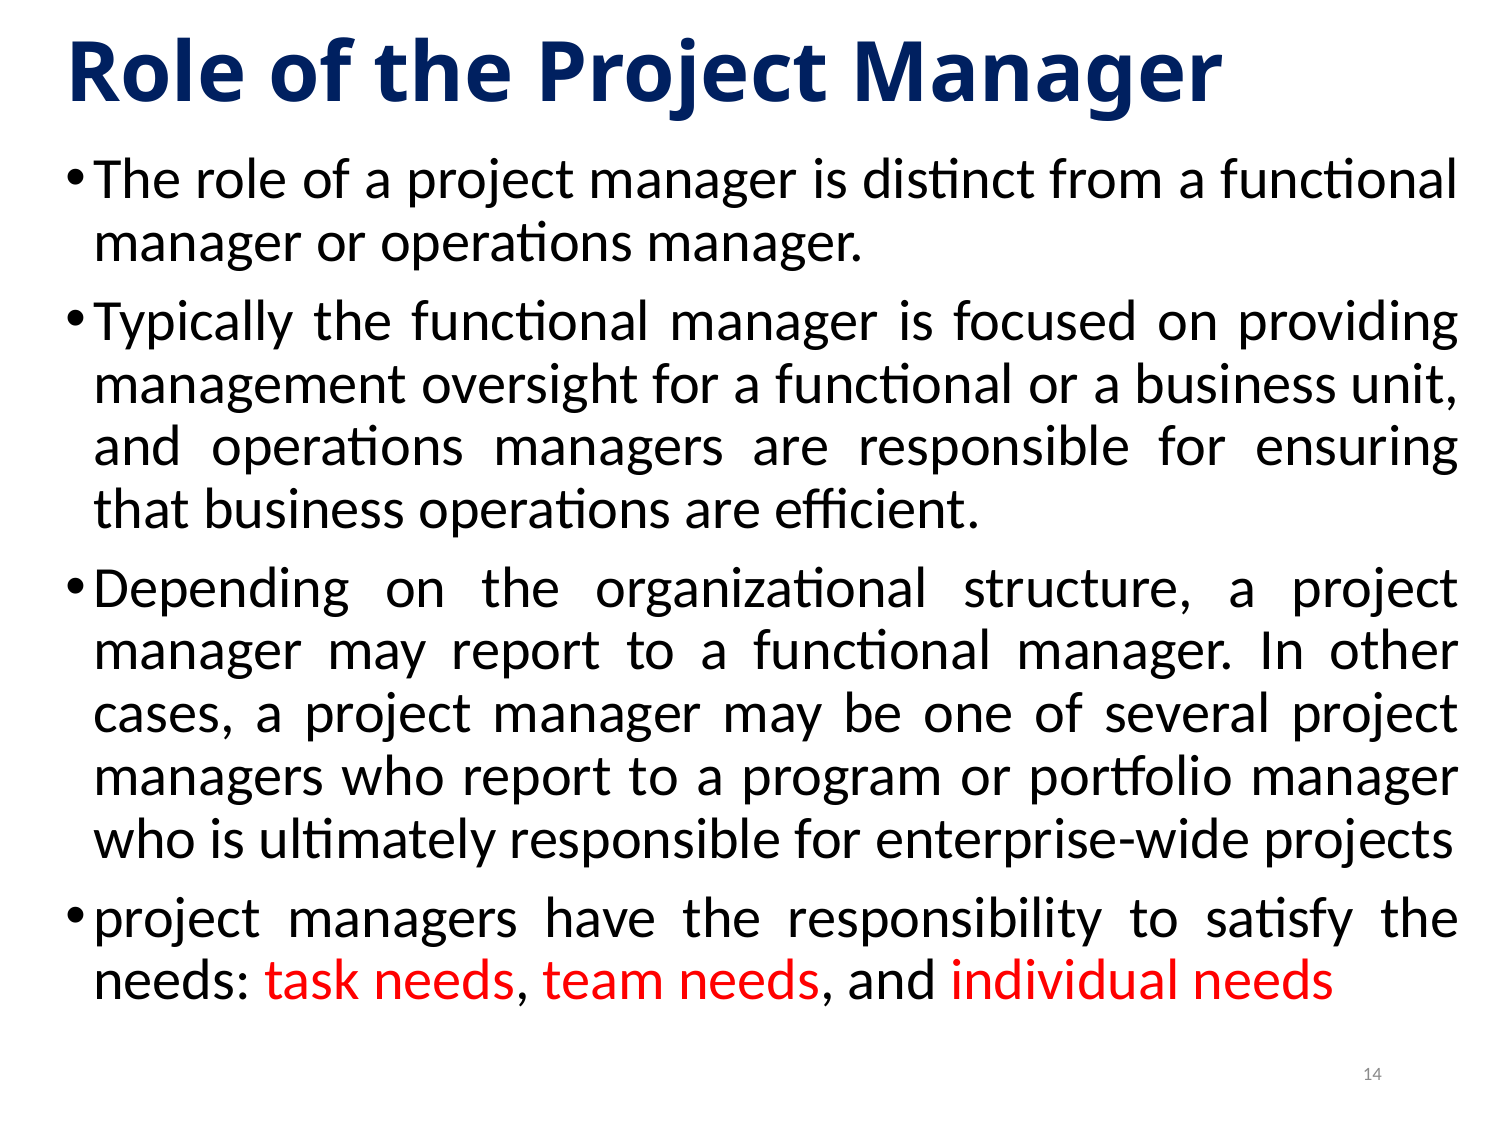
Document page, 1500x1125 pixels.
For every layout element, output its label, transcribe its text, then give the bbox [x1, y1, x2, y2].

list The role of a project manager is distinct from a functional manager or operations manager. Typically the functional manager is focused on providing management oversight for a functional or a business unit, and operations managers are responsible for ensuring that business operations are efficient. Depending on the organizational structure, a project manager may report to a functional manager. In other cases, a project manager may be one of several project managers who report to a program or portfolio manager who is ultimately responsible for enterprise-wide projects project managers have the responsibility to satisfy the needs: task needs, team needs, and individual needs [50, 141, 1475, 1050]
slide_number 14 [1059, 1042, 1397, 1103]
title Role of the Project Manager [50, 37, 1345, 113]
